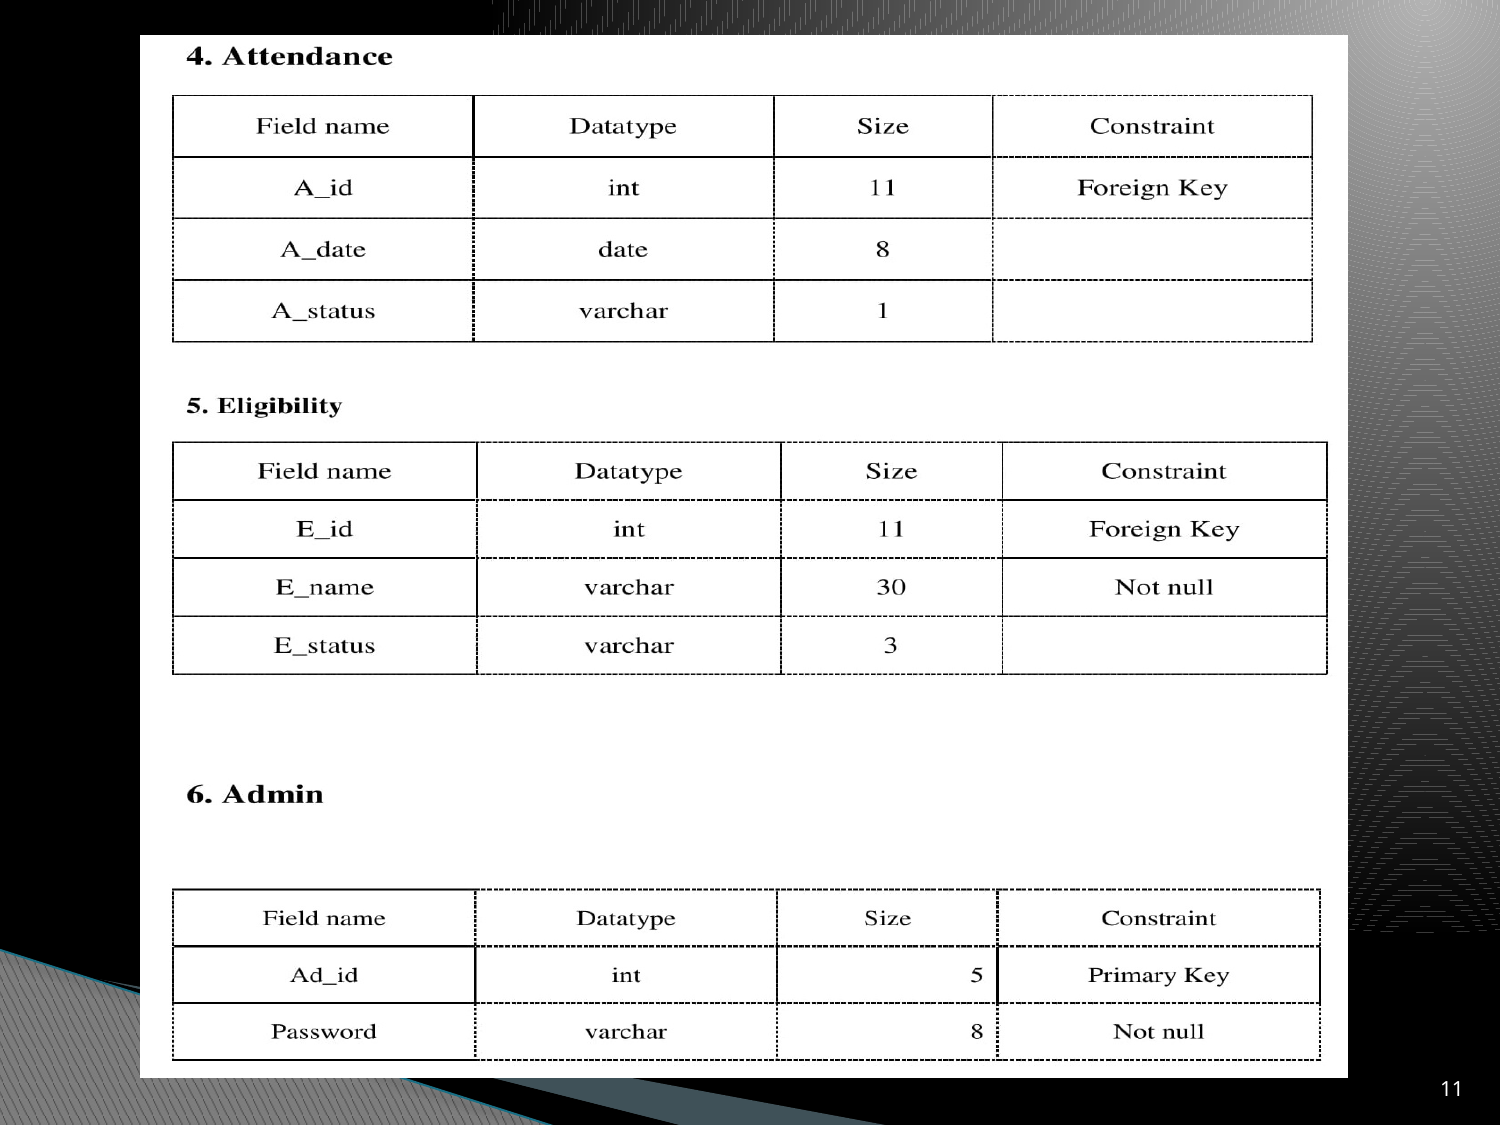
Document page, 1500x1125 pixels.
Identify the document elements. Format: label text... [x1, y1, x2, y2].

picture [0, 34, 1348, 1125]
slide_number 11 [1418, 1051, 1479, 1112]
